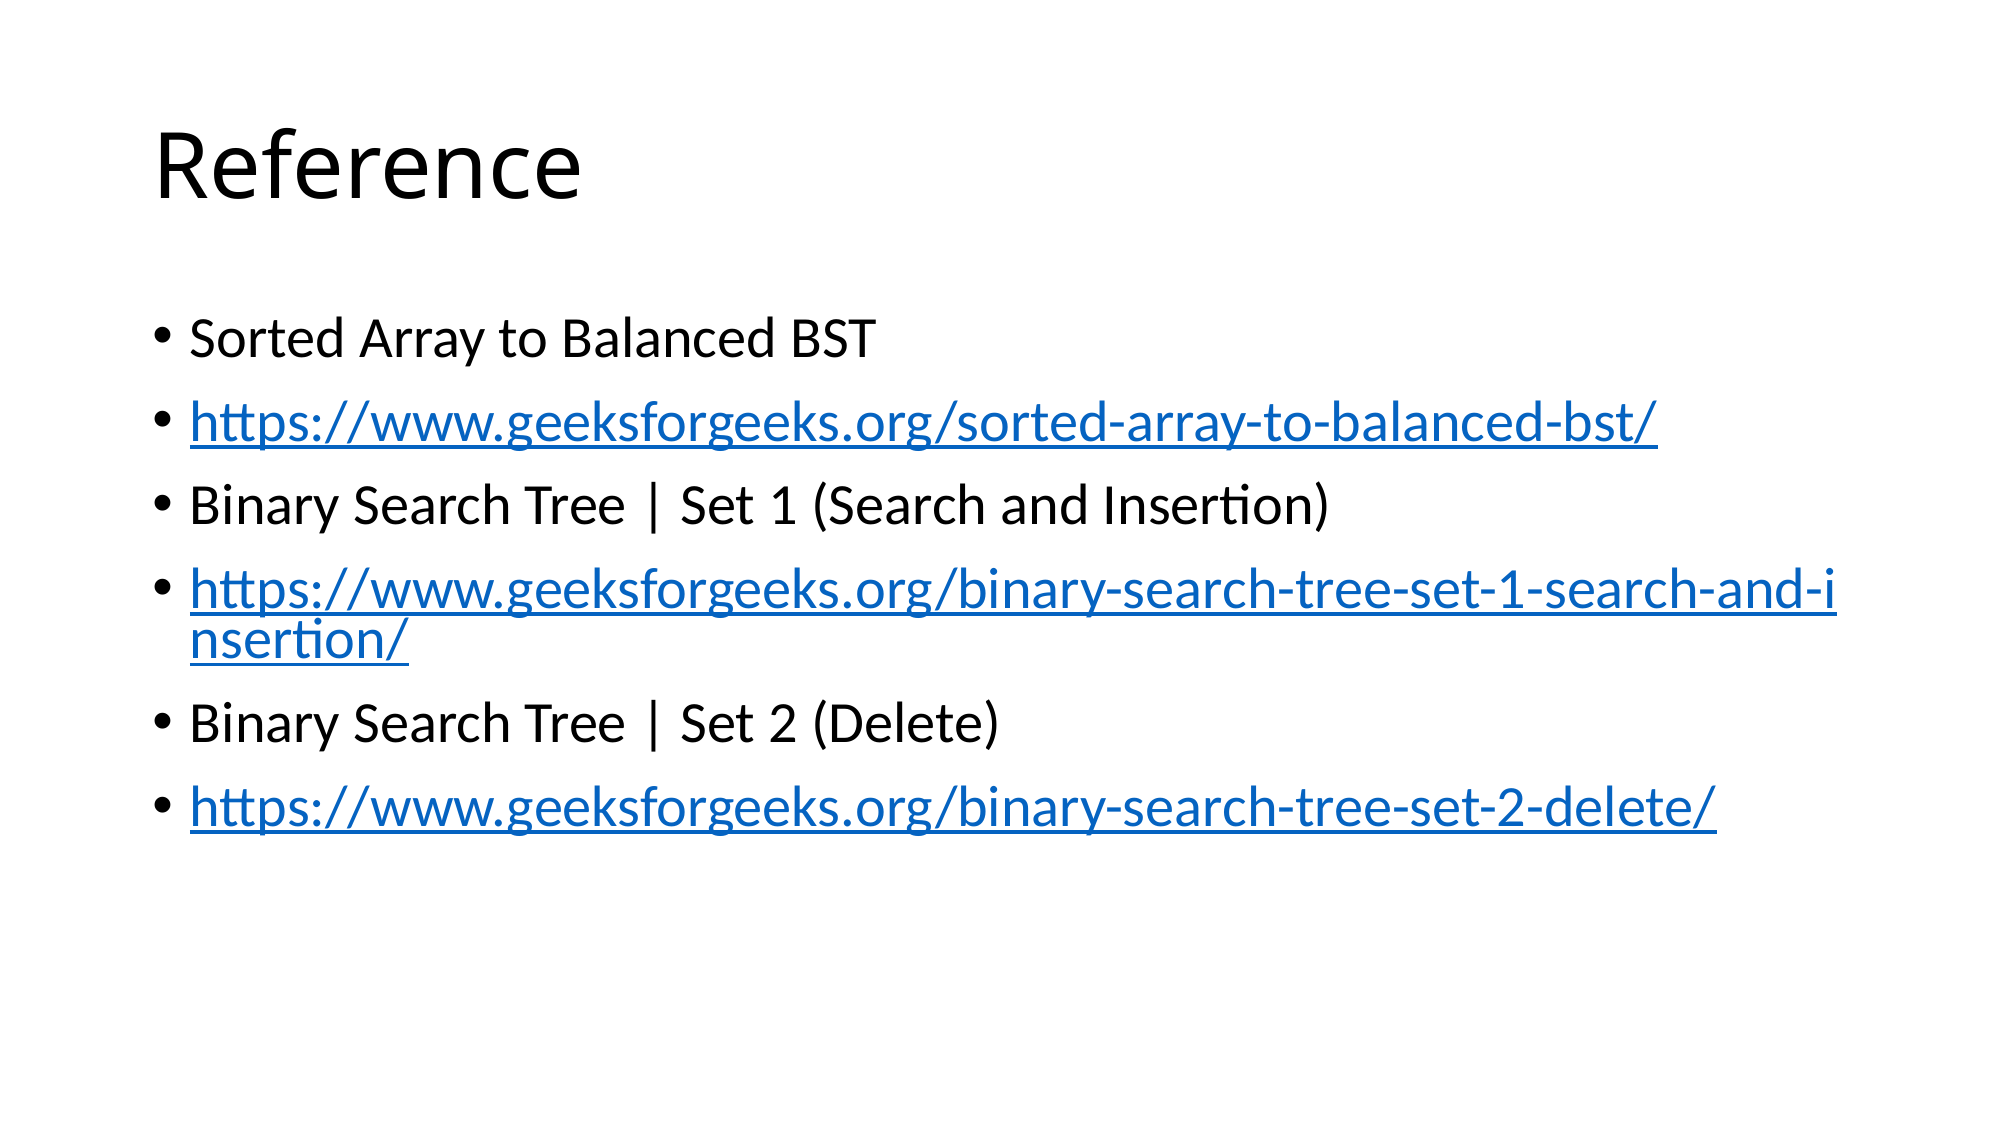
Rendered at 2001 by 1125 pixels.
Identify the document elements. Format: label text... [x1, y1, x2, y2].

list Sorted Array to Balanced BST https://www.geeksforgeeks.org/sorted-array-to-balanced-bst/ Binary Search Tree | Set 1 (Search and Insertion) https://www.geeksforgeeks.org/binary-search-tree-set-1-search-and-insertion/ Binary Search Tree | Set 2 (Delete) https://www.geeksforgeeks.org/binary-search-tree-set-2-delete/ [137, 299, 1863, 1014]
title Reference [137, 59, 1863, 278]
